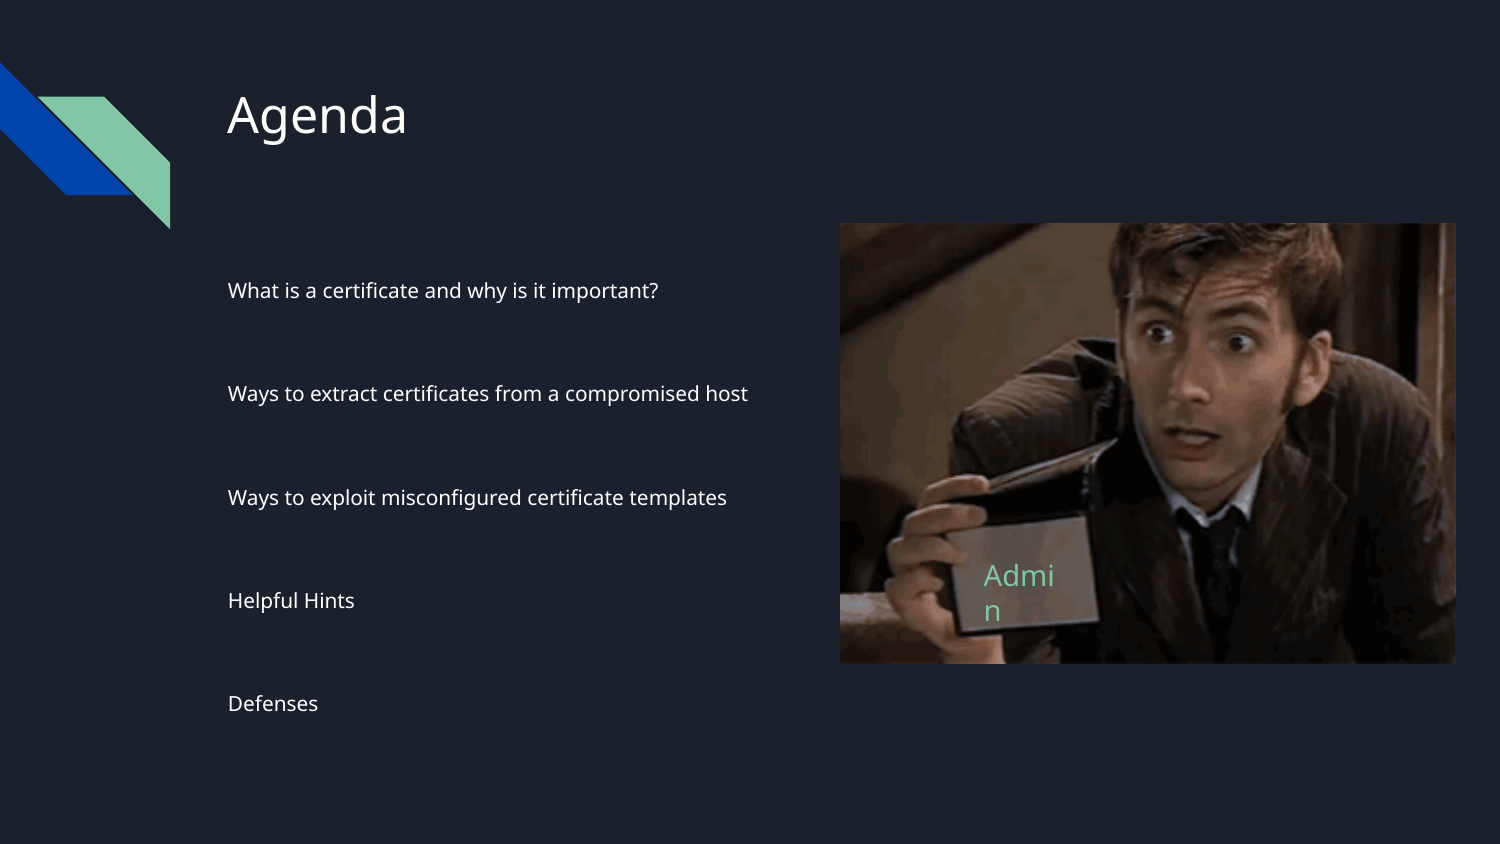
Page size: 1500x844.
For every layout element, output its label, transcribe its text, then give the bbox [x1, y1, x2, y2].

picture [839, 223, 1457, 665]
list What is a certificate and why is it important? Ways to extract certificates from a compromised host Ways to exploit misconfigured certificate templates Helpful Hints Defenses [212, 257, 894, 735]
title Agenda [212, 64, 1368, 215]
